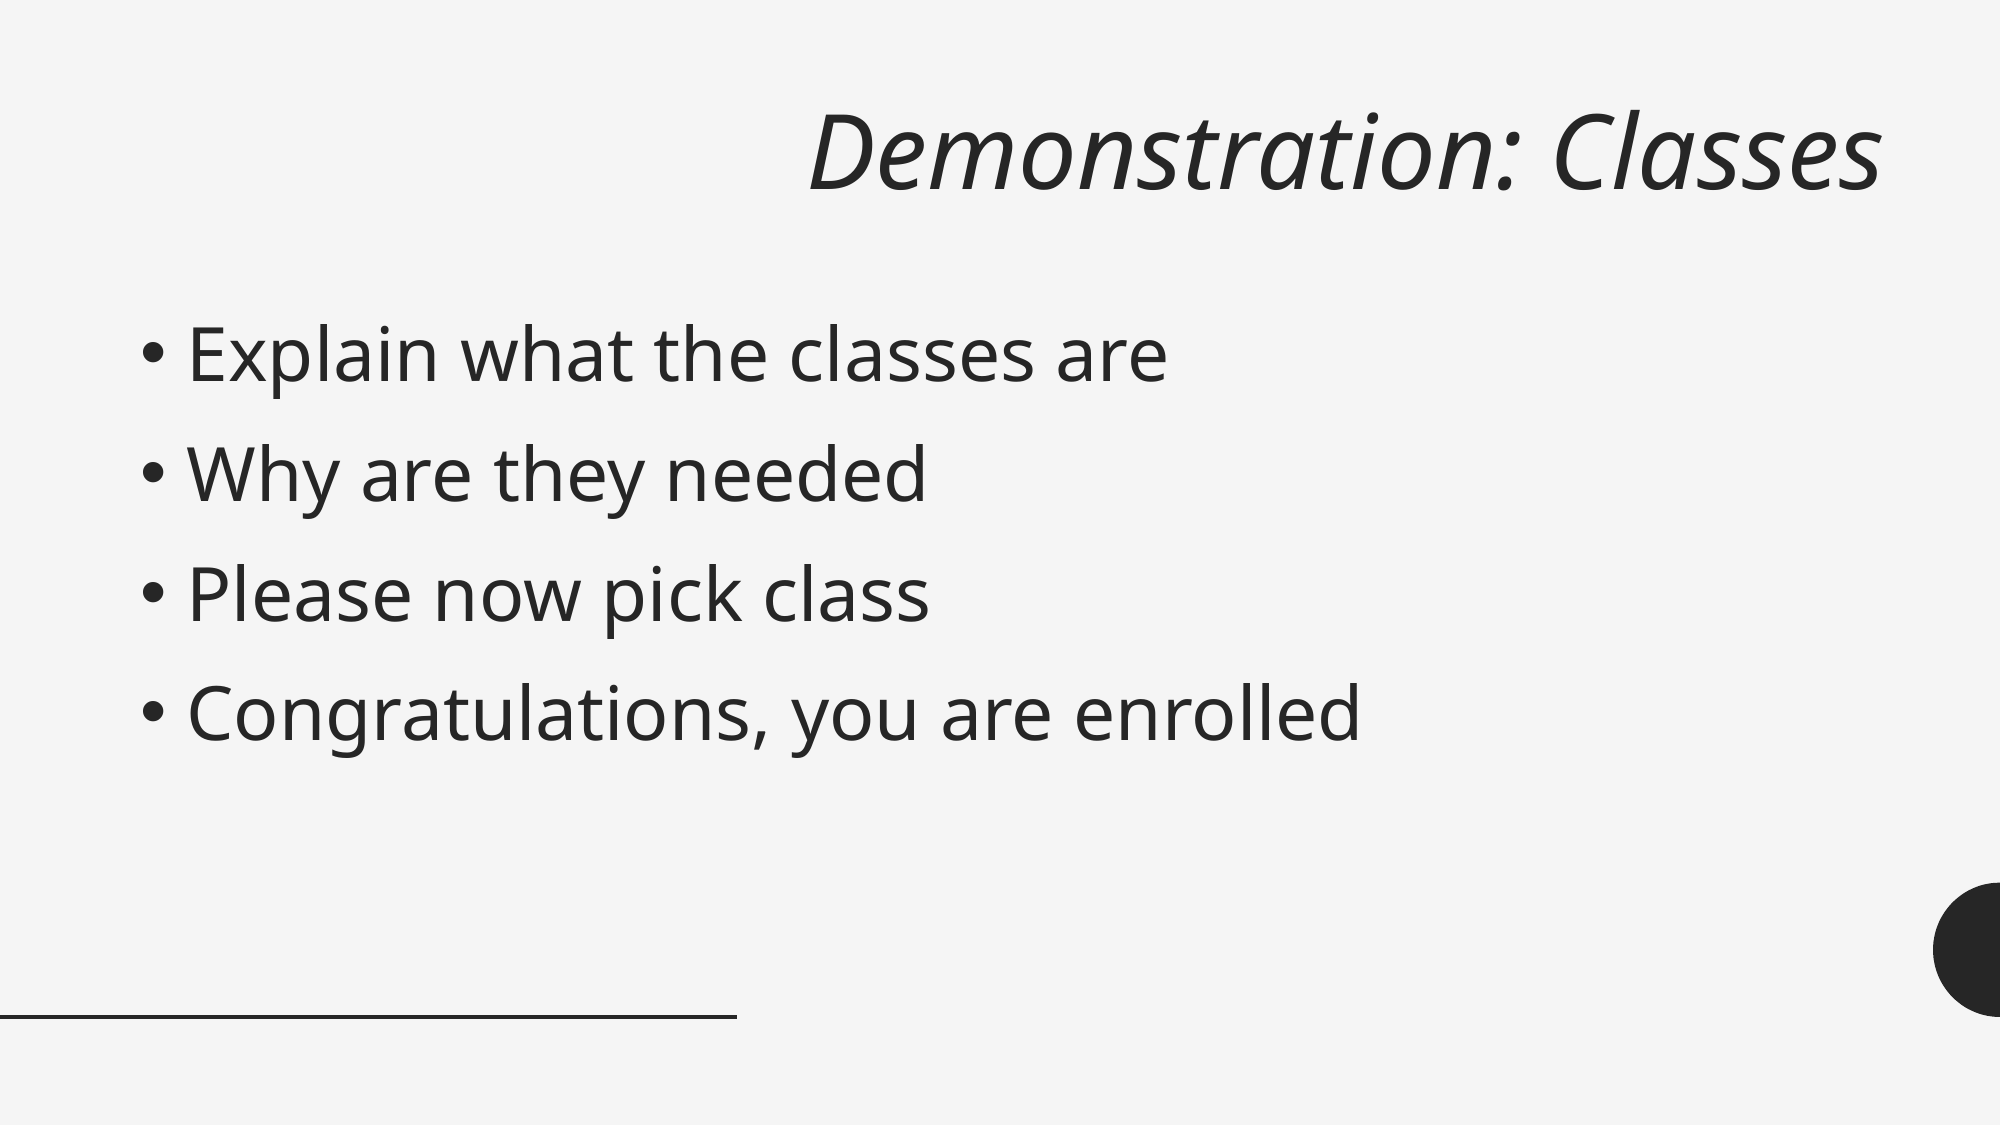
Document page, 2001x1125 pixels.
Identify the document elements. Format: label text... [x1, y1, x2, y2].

title Demonstration: Classes [125, 91, 1900, 264]
list Explain what the classes are Why are they needed Please now pick class Congratulations, you are enrolled [125, 288, 1900, 1014]
